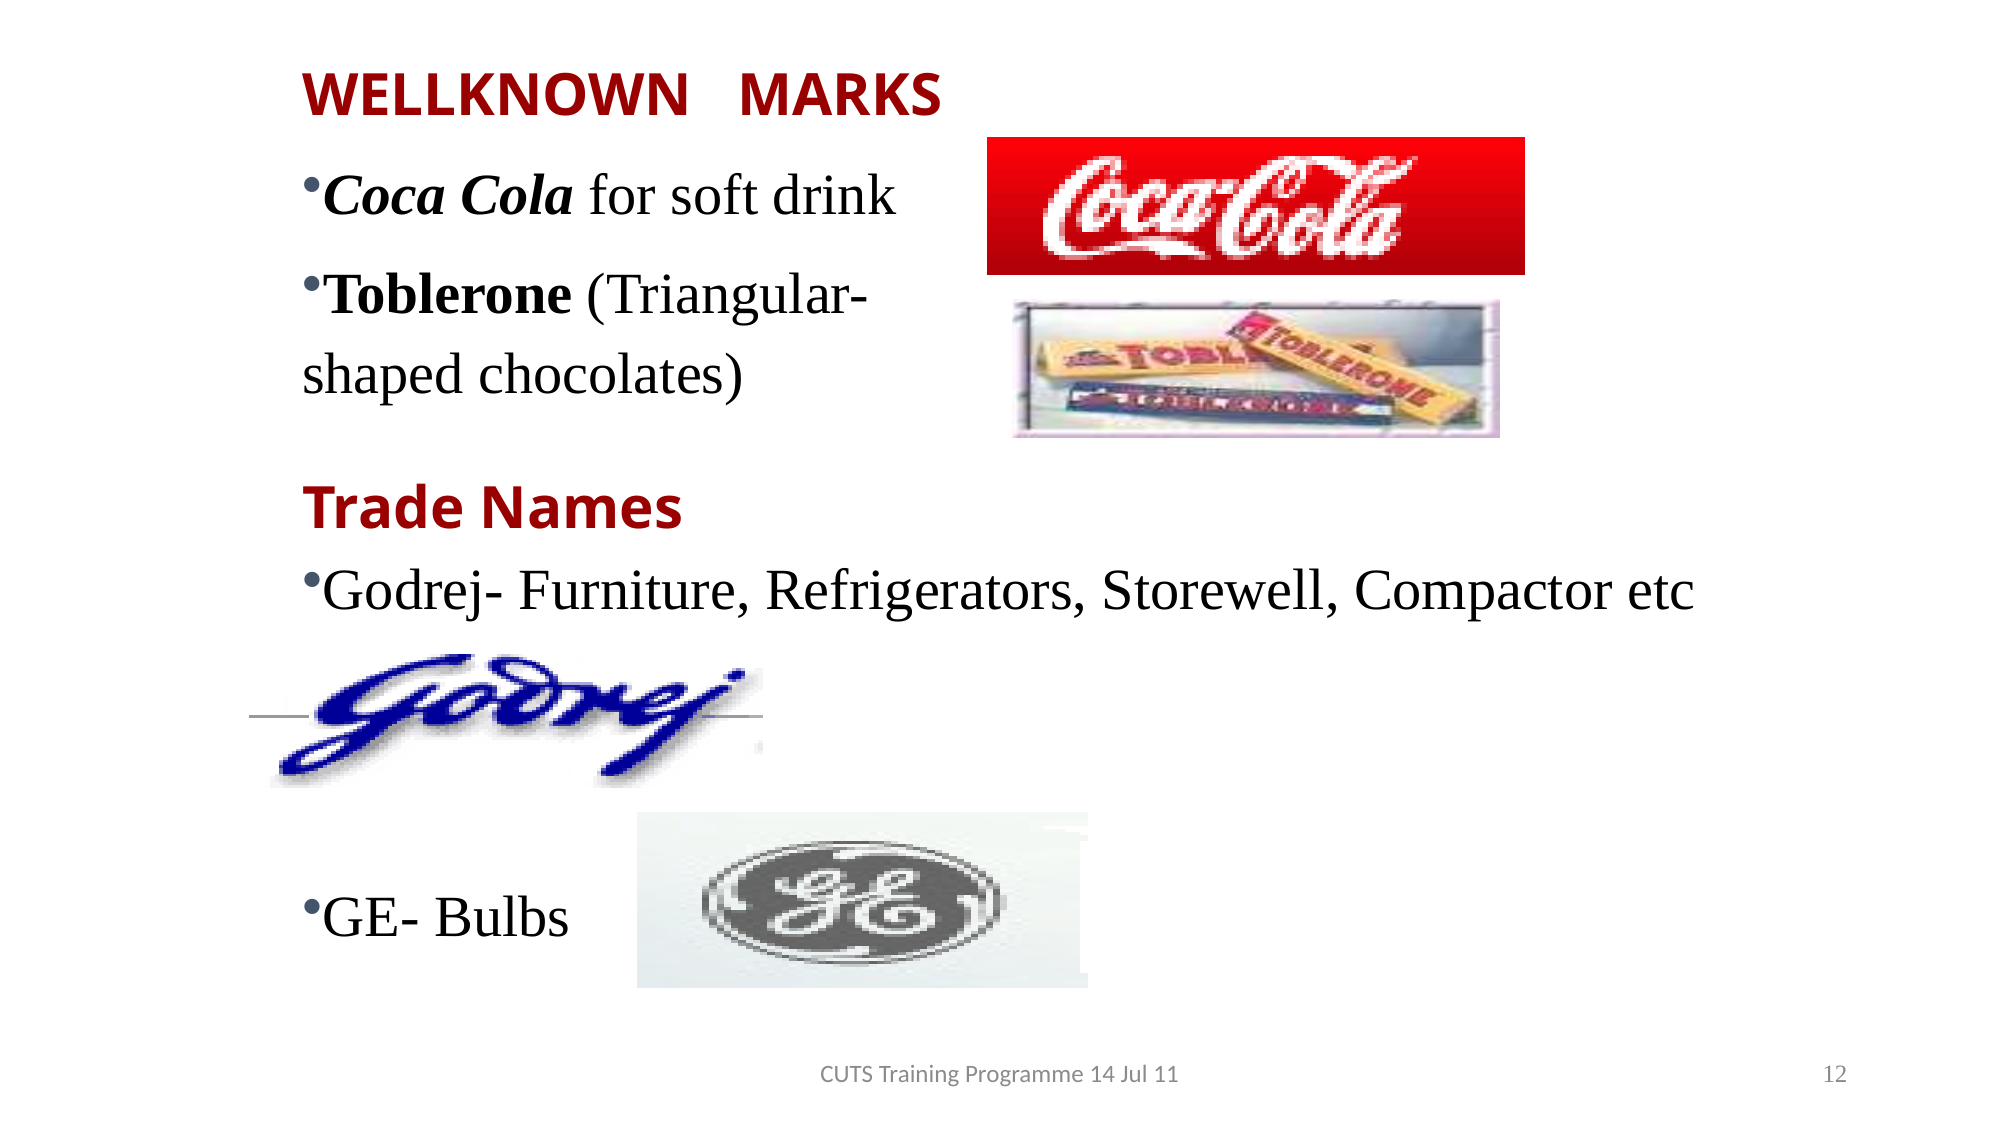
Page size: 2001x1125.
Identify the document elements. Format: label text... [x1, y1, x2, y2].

text_box Trade Names Godrej- Furniture, Refrigerators, Storewell, Compactor etc GE- Bulbs [287, 462, 1750, 956]
picture [249, 649, 763, 788]
text_box WELLKNOWN MARKS Coca Cola for soft drink Toblerone (Triangular- shaped chocolates) [287, 49, 1700, 412]
picture [1012, 299, 1500, 438]
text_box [637, 812, 1088, 988]
footer CUTS Training Programme 14 Jul 11 [662, 1042, 1338, 1103]
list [987, 137, 1525, 275]
slide_number 12 [1412, 1042, 1863, 1103]
